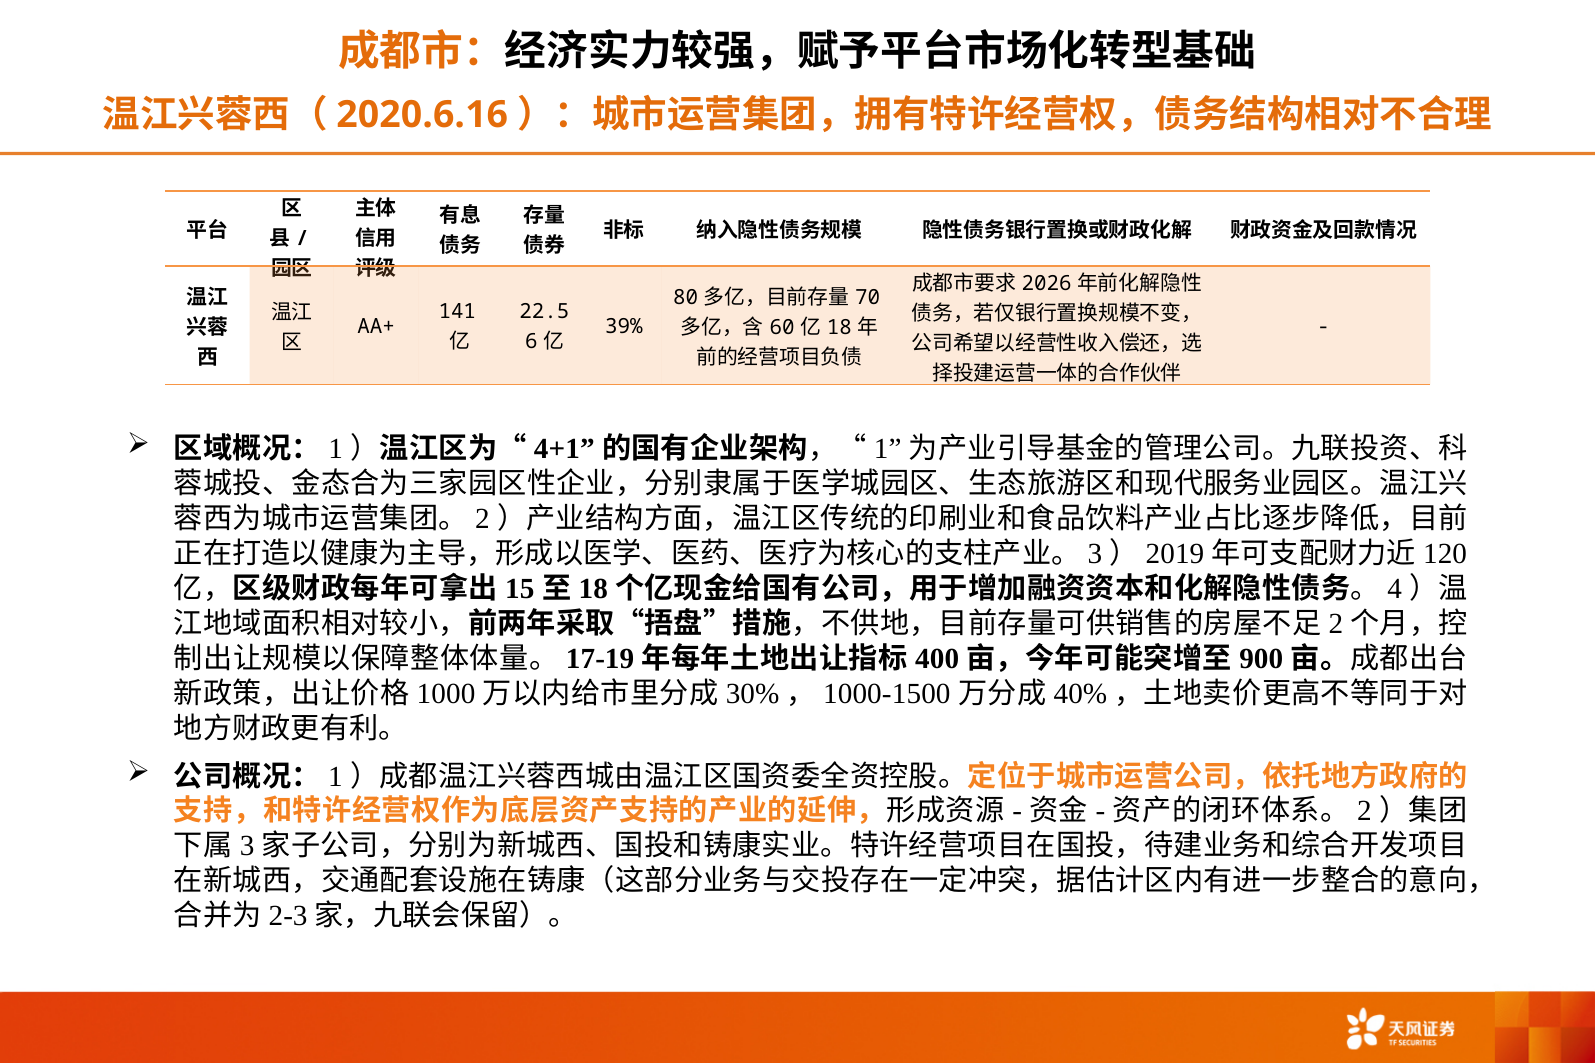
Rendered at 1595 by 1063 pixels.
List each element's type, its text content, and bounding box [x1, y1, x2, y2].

table_header 非标 [586, 192, 661, 265]
table_cell 温江兴蓉西 [165, 267, 250, 384]
table_cell 温江区 [250, 267, 334, 384]
picture [0, 0, 1595, 151]
table_header 纳入隐性债务规模 [661, 192, 897, 265]
text_box 区域概况：1）温江区为“4+1”的国有企业架构，“1”为产业引导基金的管理公司。九联投资、科蓉城投、金态合为三家园区性企业，分别隶属于医学城园区、生态旅游区和现代服务业园区。温江兴蓉西为城市运营集团。2）产业结构方面，温江区传统的印刷业和食品饮料产业占比逐步降低，目前正在打造以健康为主导，形成以医学、医药、医疗为核心的支柱产业。3）2019年可支配财力近120亿，区级财政每年可拿出15至18个亿现金给国有公司，用于增加融资资本和化解隐性债务。4）温江地域面积相对较小，前两年采取“捂盘”措施，不供地，目前存量可供销售的房屋不足2个月，控制出让规模以保障整体体量。17-19年每年土地出让指标400亩，今年可能突增至900亩。成都出台新政策，出让价格1000万以内给市里分成30%，1000-1500万分成40%，土地卖价更高不等同于对地方财政更有利。 公司概况：1）成都温江兴蓉西城由温江区国资委全资控股。定位于城市运营公司，依托地方政府的支持，和特许经营权作为底层资产支持的产业的延伸，形成资源-资金-资产的闭环体系。2）集团下属3家子公司，分别为新城西、国投和铸康实业。特许经营项目在国投，待建业务和综合开发项目在新城西，交通配套设施在铸康（这部分业务与交投存在一定冲突，据估计区内有进一步整合的意向，合并为2-3家，九联会保留）。 [112, 422, 1483, 939]
table_header 隐性债务银行置换或财政化解 [897, 192, 1216, 265]
table_cell 80多亿，目前存量70多亿，含60亿18年前的经营项目负债 [661, 267, 897, 384]
table_header 财政资金及回款情况 [1216, 192, 1430, 265]
table_cell 成都市要求2026年前化解隐性债务，若仅银行置换规模不变，公司希望以经营性收入偿还，选择投建运营一体的合作伙伴 [897, 267, 1216, 384]
table_header 区县/园区 [250, 192, 334, 265]
table_header 存量债券 [502, 192, 586, 265]
table_cell AA+ [334, 267, 418, 384]
table_cell 22.56亿 [502, 267, 586, 384]
picture [0, 156, 1595, 1063]
table_header 有息债务 [418, 192, 502, 265]
slide_number [1494, 992, 1595, 1063]
text_box 成都市：经济实力较强，赋予平台市场化转型基础 [165, 15, 1430, 81]
table_header 主体信用评级 [334, 192, 418, 265]
table_cell 141亿 [418, 267, 502, 384]
table_header 平台 [165, 192, 250, 265]
text_box 温江兴蓉西（2020.6.16）：城市运营集团，拥有特许经营权，债务结构相对不合理 [61, 82, 1534, 143]
table_cell 39% [586, 267, 661, 384]
table_cell - [1216, 267, 1430, 384]
